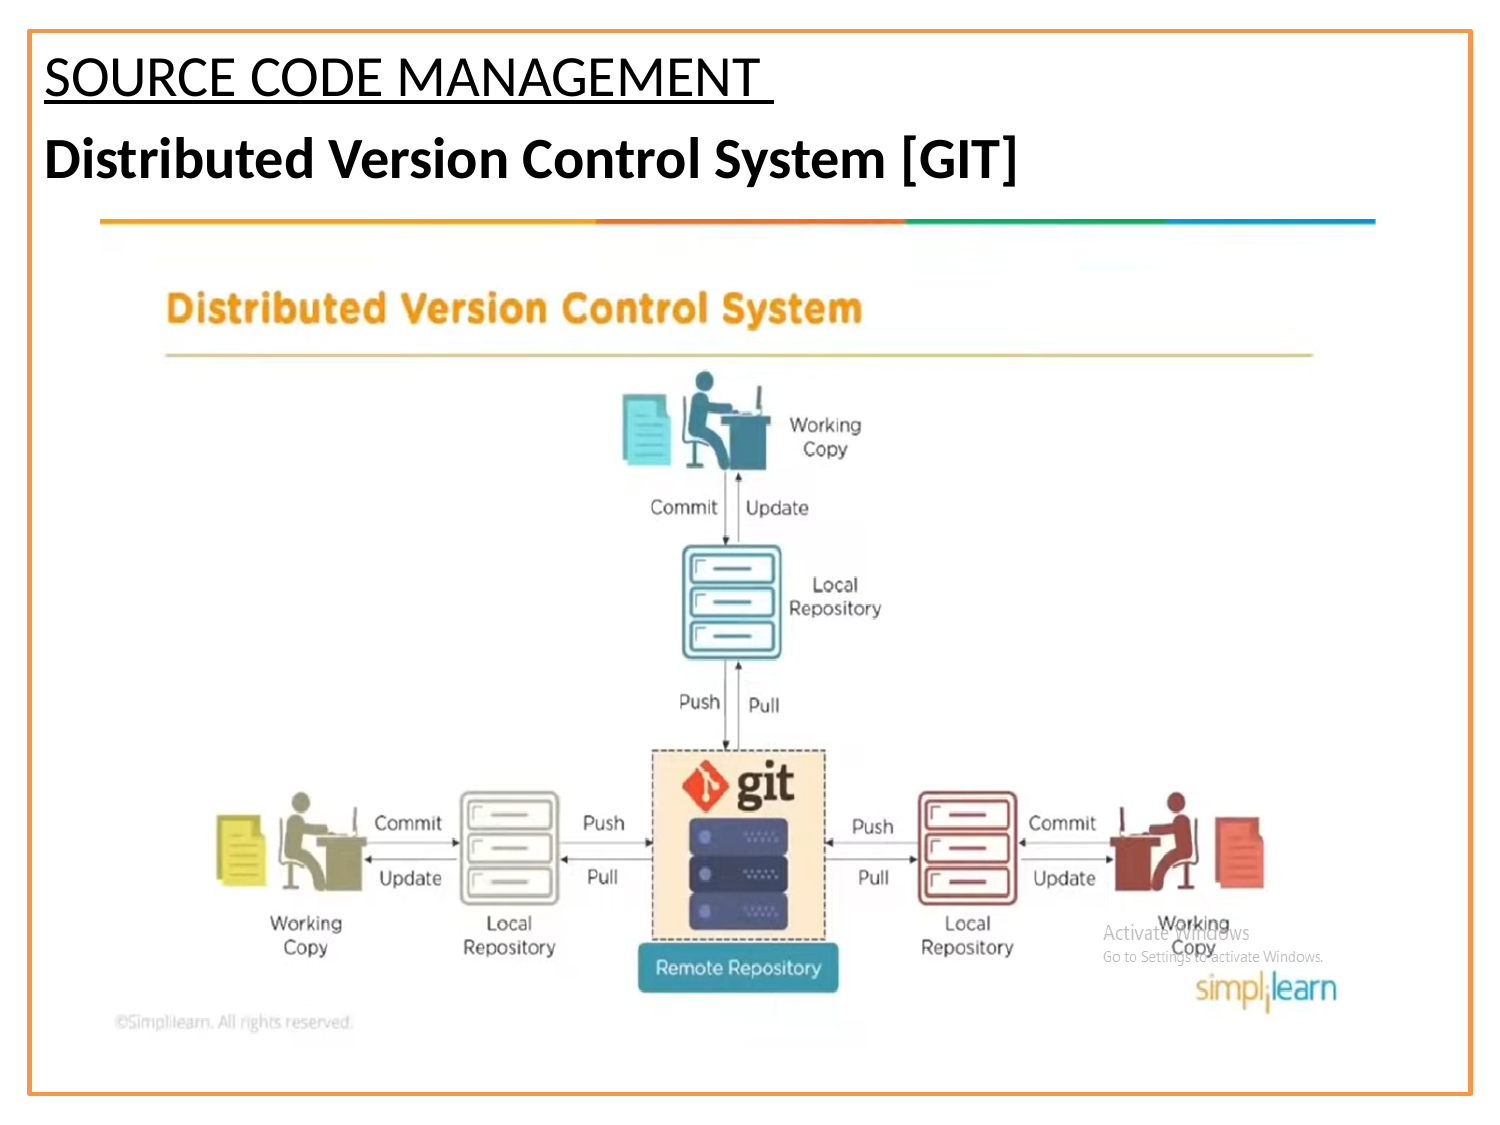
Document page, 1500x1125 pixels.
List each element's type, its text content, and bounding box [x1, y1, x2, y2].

picture [100, 219, 1377, 1047]
subtitle SOURCE CODE MANAGEMENT Distributed Version Control System [GIT] [27, 29, 1473, 1096]
